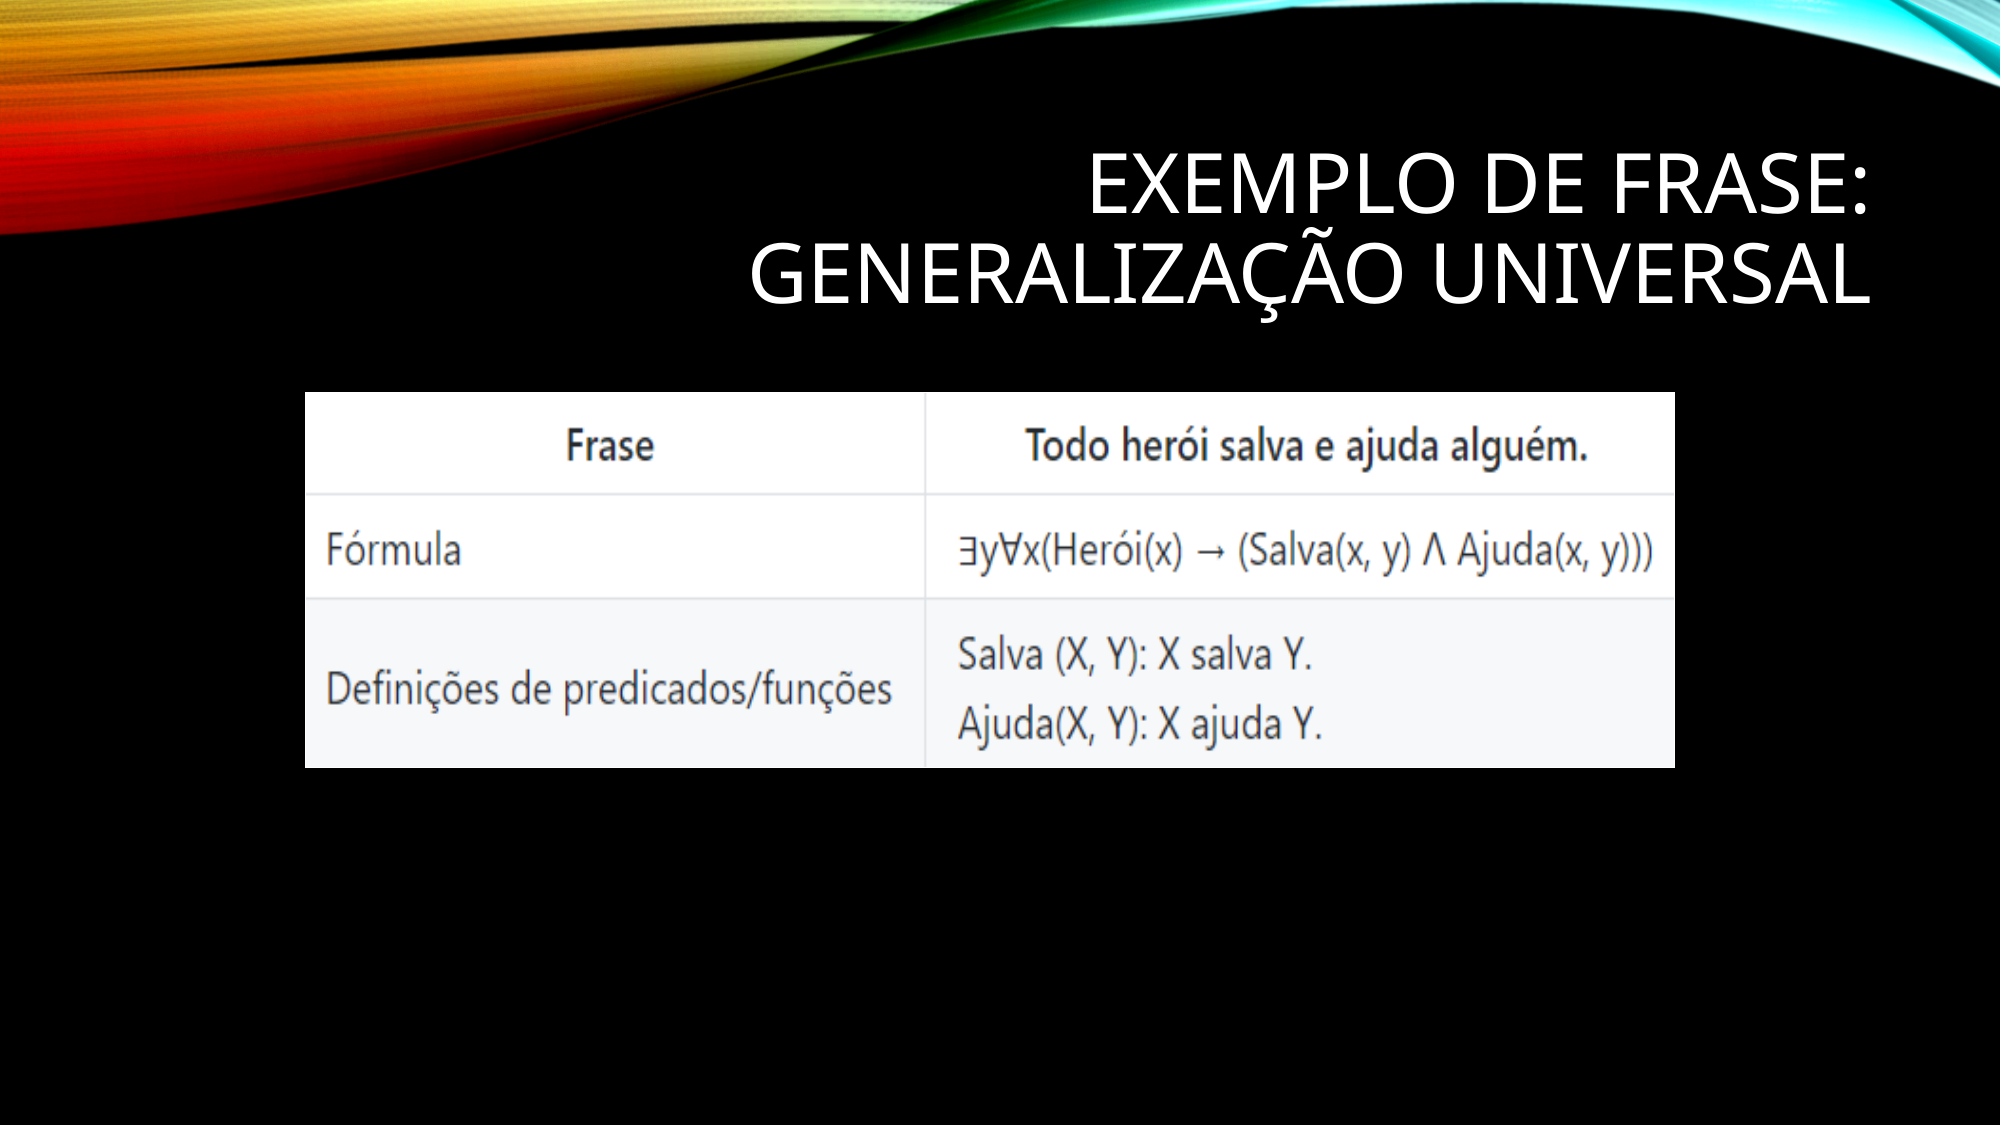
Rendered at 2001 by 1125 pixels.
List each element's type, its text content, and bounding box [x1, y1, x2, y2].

picture [304, 392, 1676, 768]
picture [0, 0, 2000, 237]
title Exemplo de Frase: Generalização Universal [474, 125, 1888, 338]
